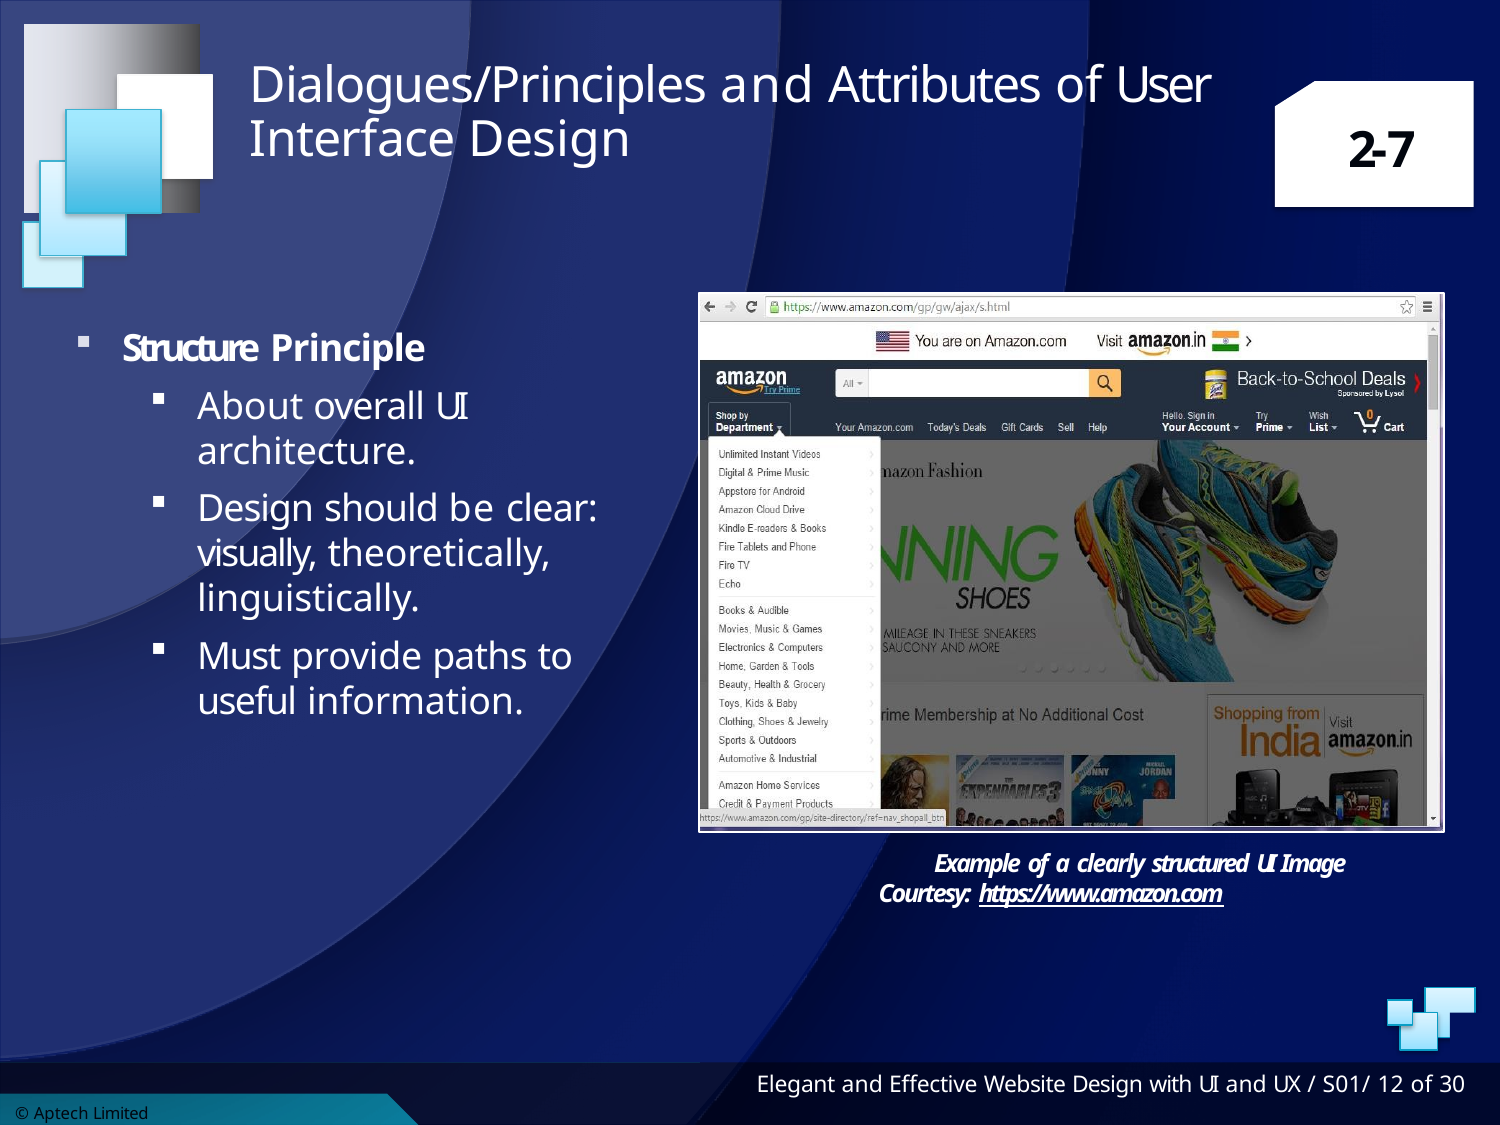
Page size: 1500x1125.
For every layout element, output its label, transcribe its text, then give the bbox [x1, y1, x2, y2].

text_box Structure Principle About overall UI architecture. Design should be clear: visually, theoretically, linguistically. Must provide paths to useful information. [73, 310, 625, 722]
picture [0, 0, 1482, 1125]
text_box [1267, 77, 1480, 217]
picture [1402, 1014, 1436, 1048]
picture [1427, 989, 1473, 1036]
picture [1389, 1002, 1411, 1023]
footer © Aptech Limited [12, 1100, 158, 1125]
text_box Example of a clearly structured UI Image Courtesy: https://www.amazon.com [876, 845, 1405, 912]
picture [747, 0, 1428, 291]
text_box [698, 291, 1446, 834]
title Dialogues/Principles and Attributes of User Interface Design [60, 49, 1243, 246]
slide_number Elegant and Effective Website Design with UI and UX / S01/ 12 of 30 [754, 1067, 1500, 1125]
